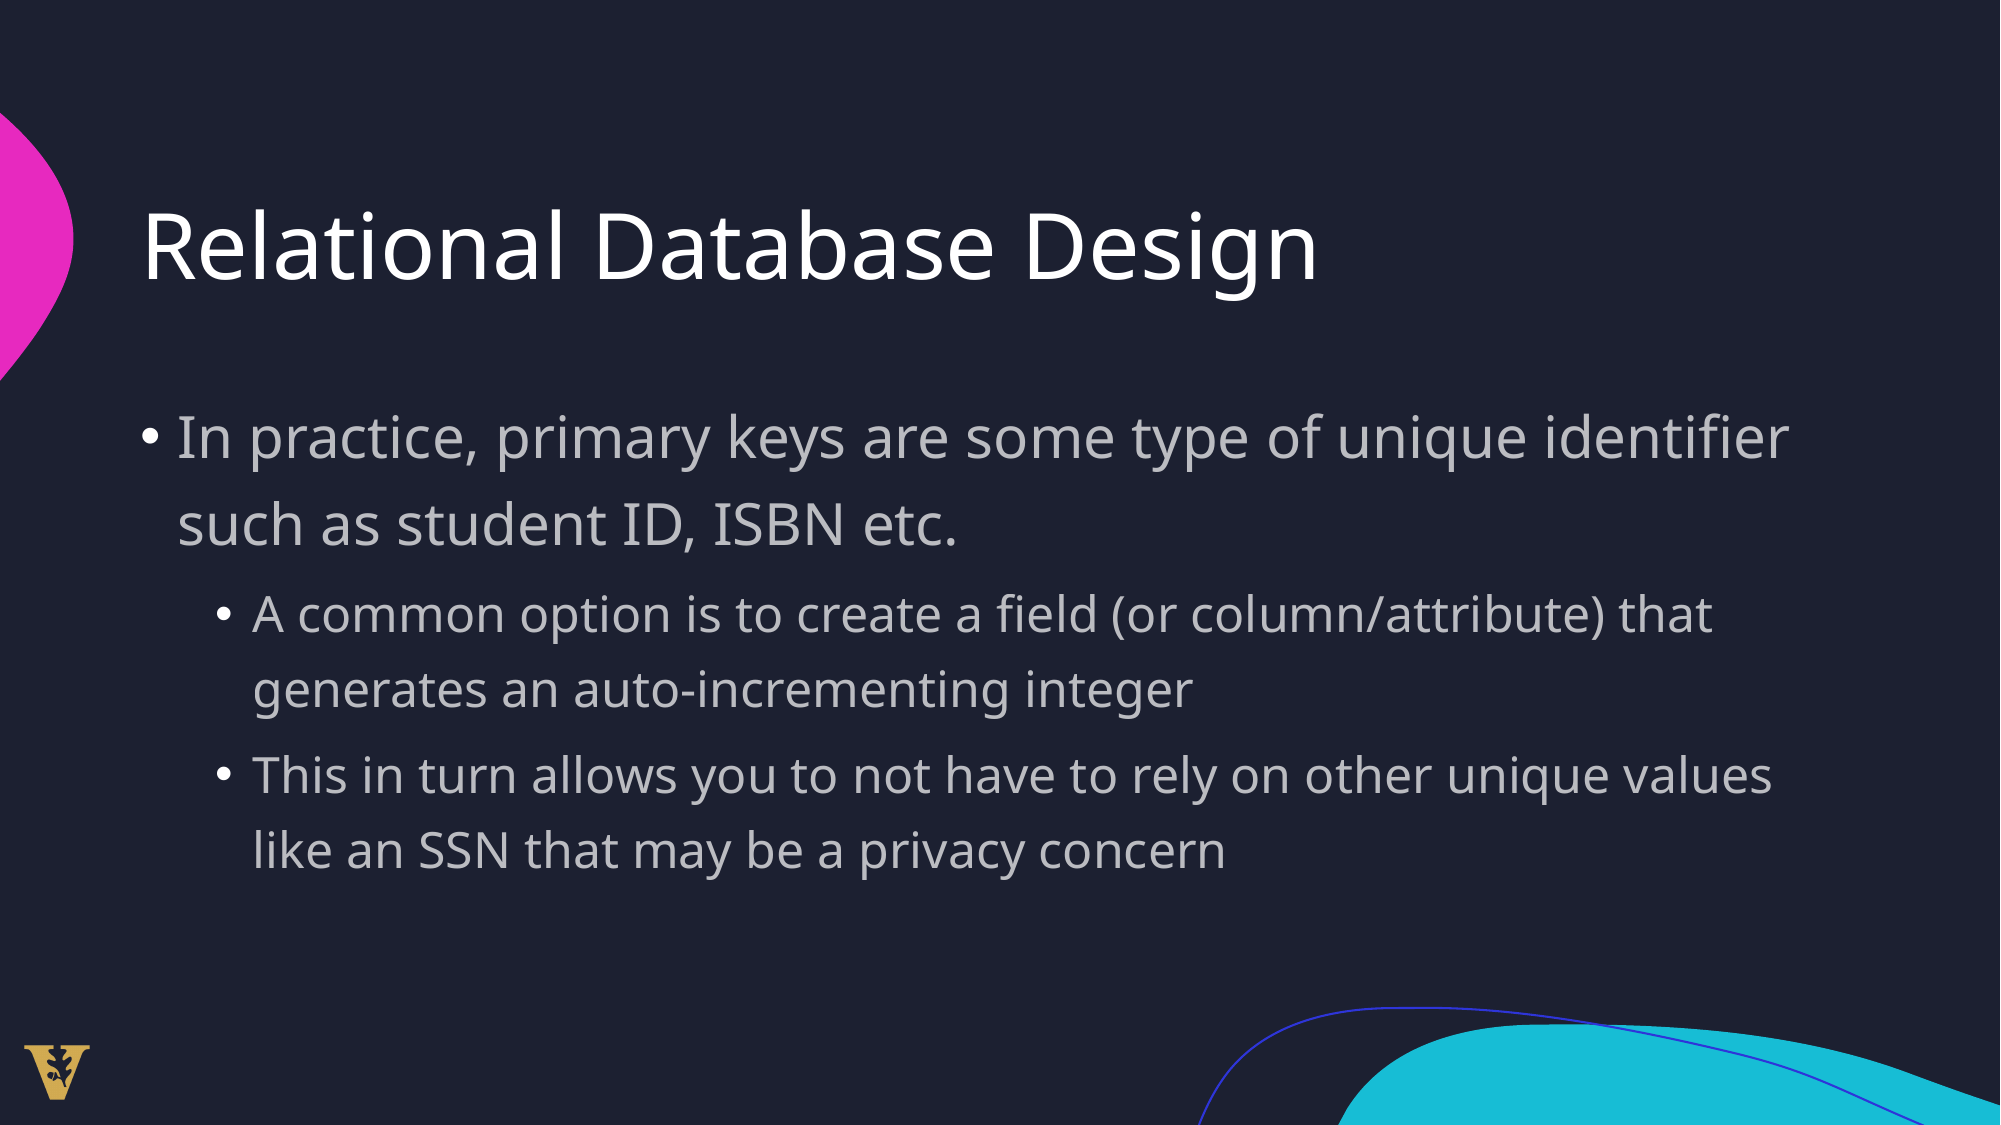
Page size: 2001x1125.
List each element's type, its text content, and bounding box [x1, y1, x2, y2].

list In practice, primary keys are some type of unique identifier such as student ID, ISBN etc. A common option is to create a field (or column/attribute) that generates an auto-incrementing integer This in turn allows you to not have to rely on other unique values like an SSN that may be a privacy concern [125, 375, 1875, 1002]
title Relational Database Design [125, 125, 1875, 375]
picture [24, 1045, 90, 1100]
